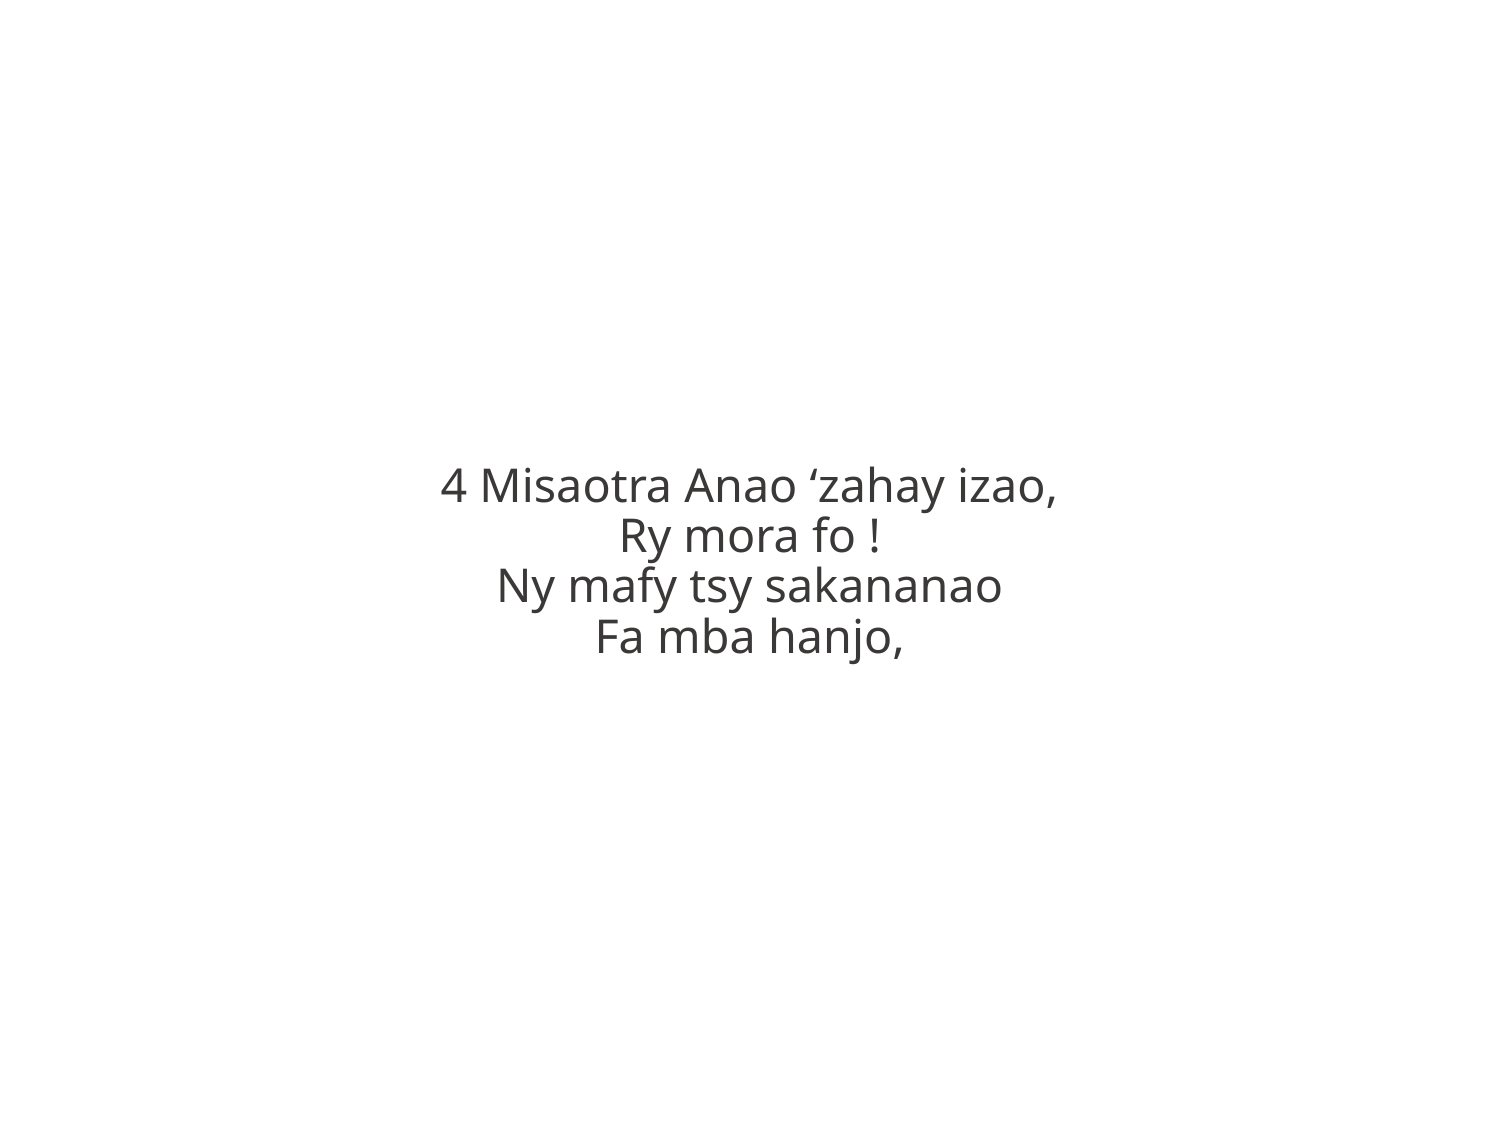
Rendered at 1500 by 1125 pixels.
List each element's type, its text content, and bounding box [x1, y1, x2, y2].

title 4 Misaotra Anao ‘zahay izao, Ry mora fo ! Ny mafy tsy sakananao Fa mba hanjo, [103, 453, 1397, 672]
